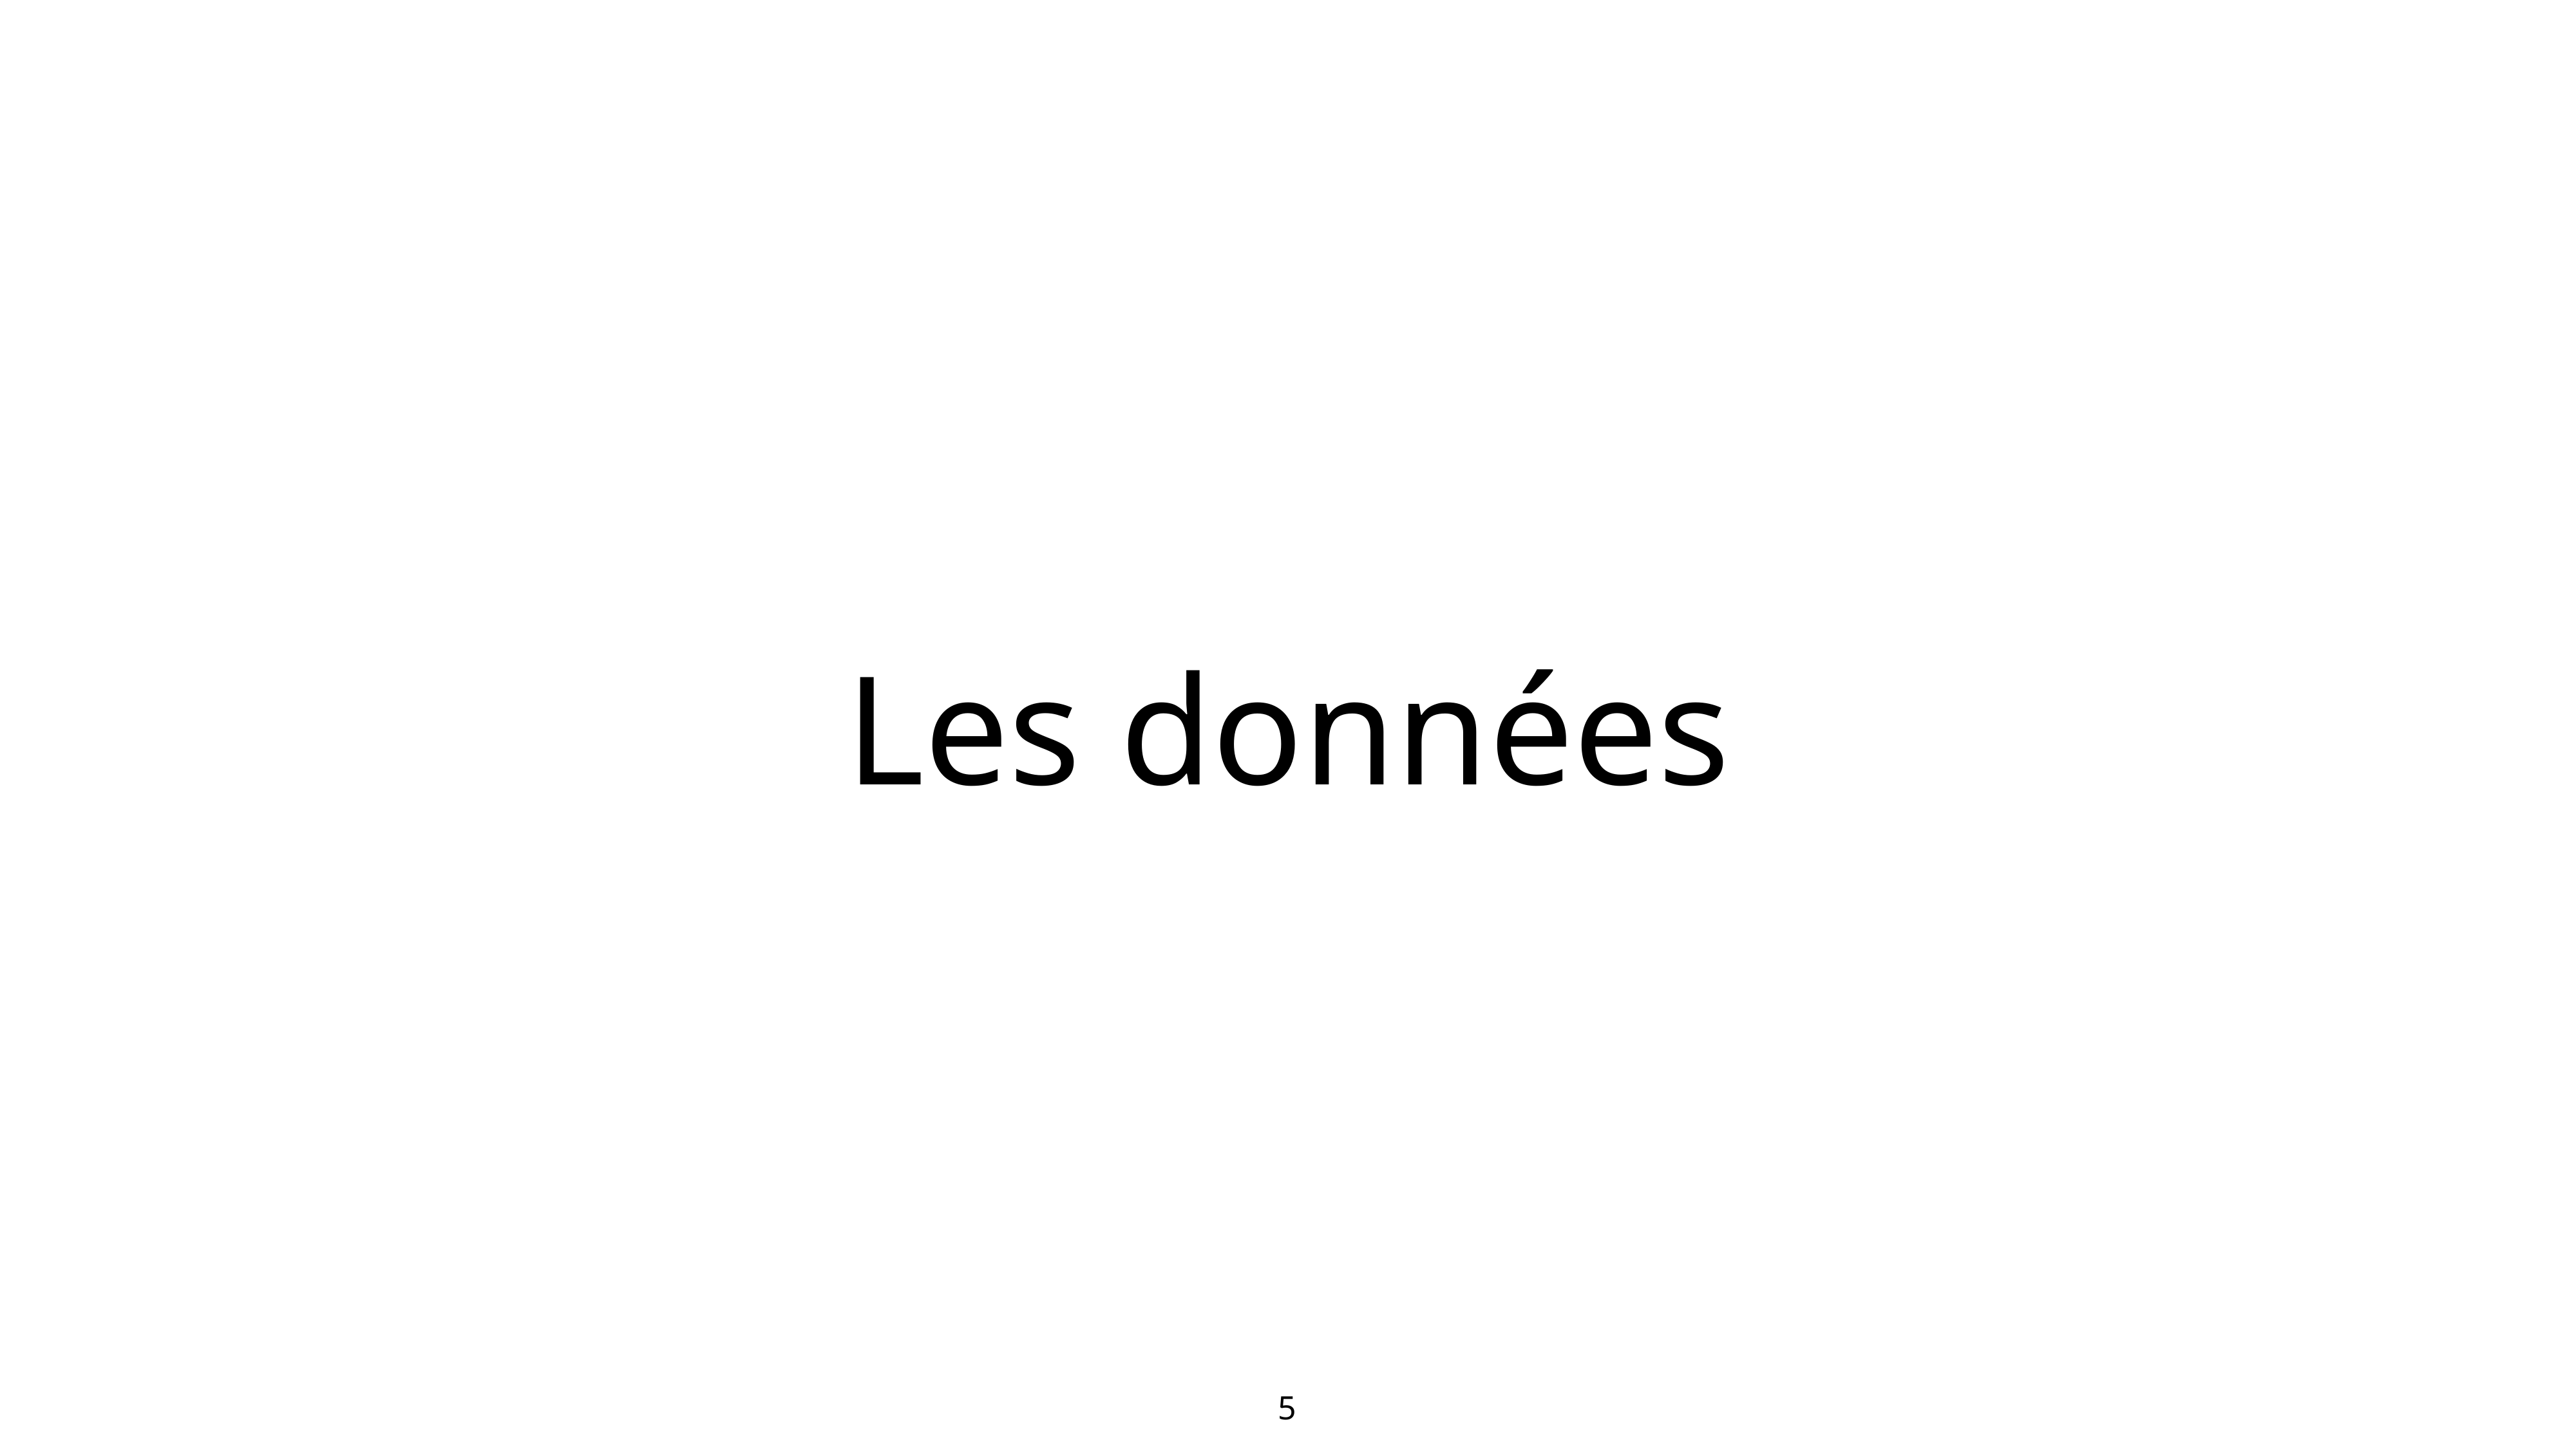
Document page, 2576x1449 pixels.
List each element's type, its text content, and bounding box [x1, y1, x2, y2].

slide_number 5 [1263, 1381, 1312, 1432]
title Les données [187, 478, 2389, 971]
